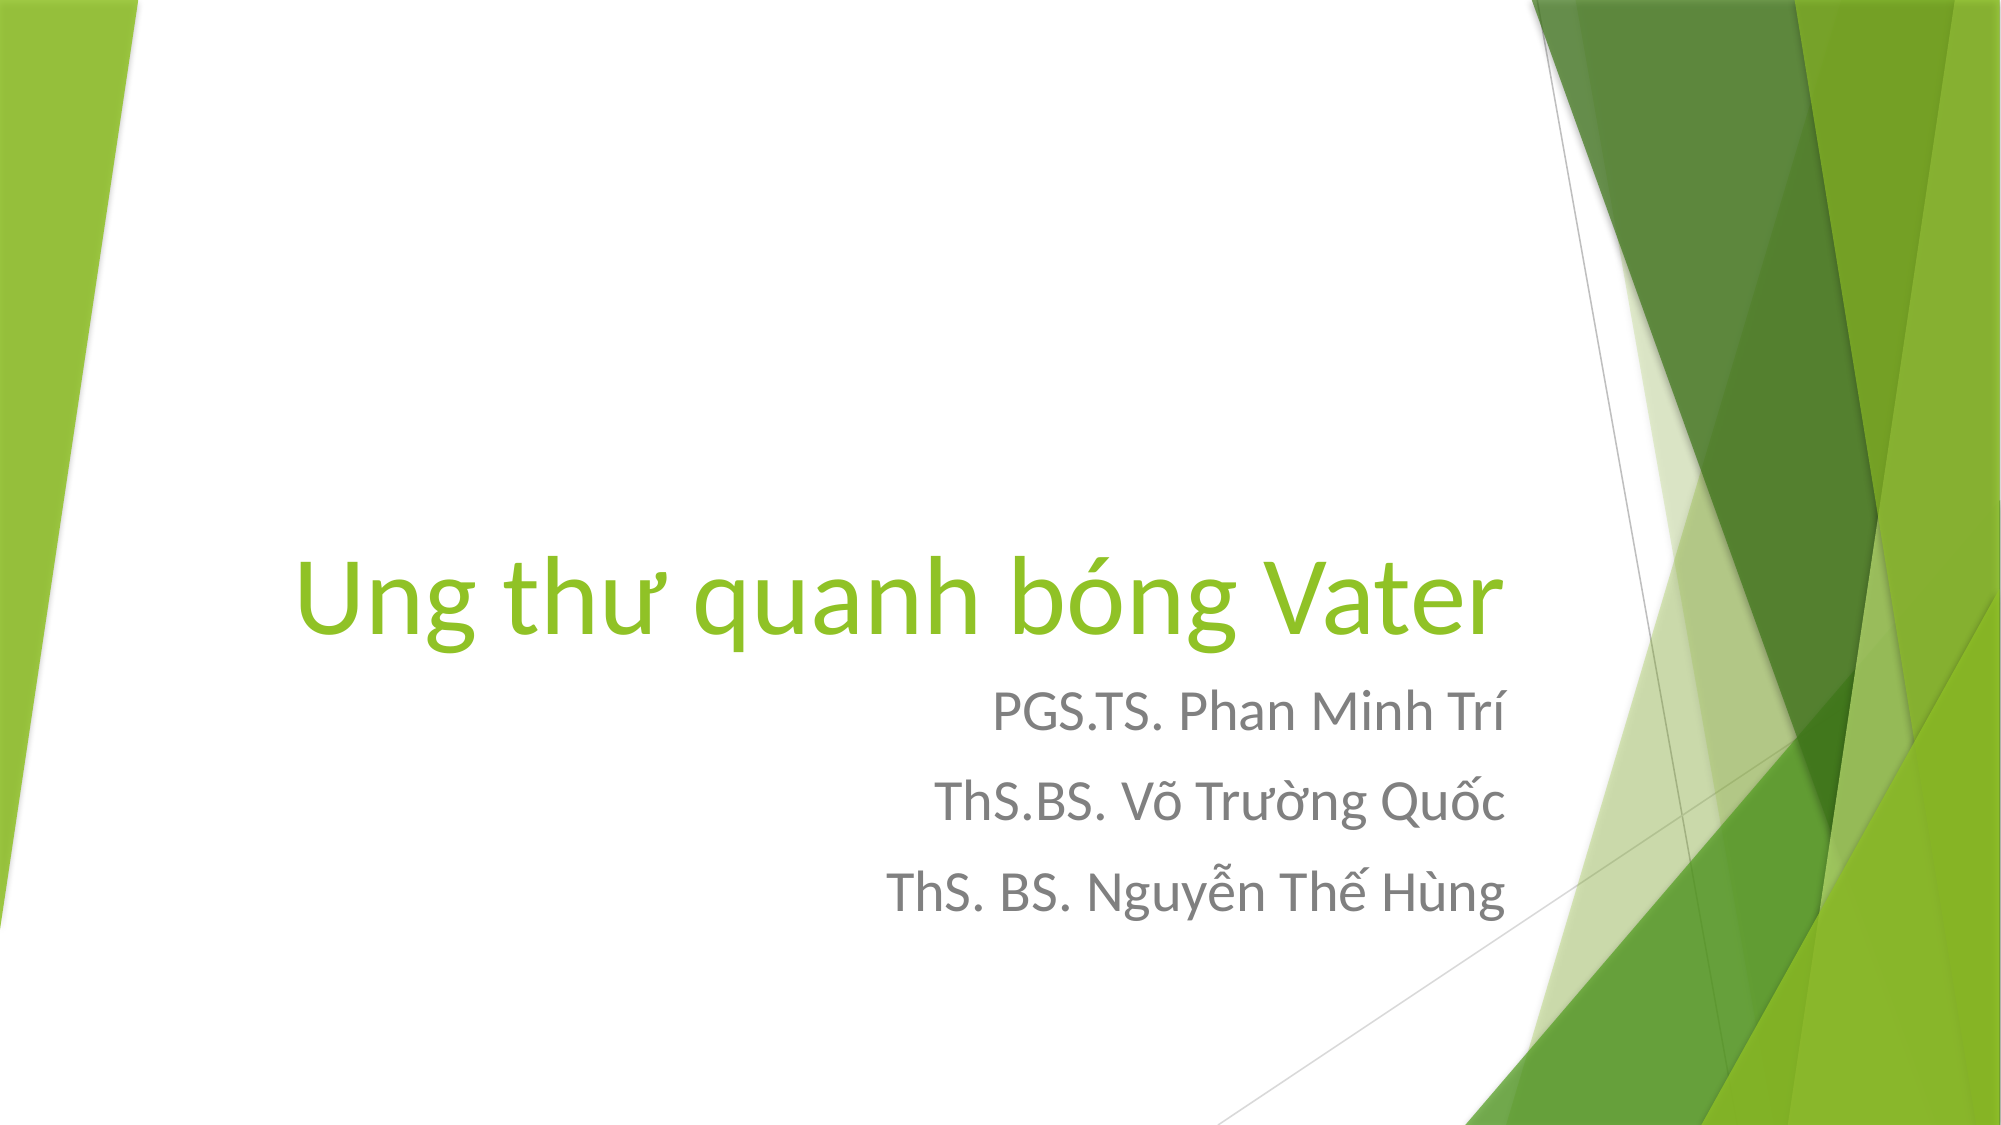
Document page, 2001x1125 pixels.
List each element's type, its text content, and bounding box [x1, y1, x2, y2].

subtitle PGS.TS. Phan Minh Trí ThS.BS. Võ Trường Quốc ThS. BS. Nguyễn Thế Hùng [247, 664, 1522, 1009]
title Ung thư quanh bóng Vater [247, 394, 1522, 664]
